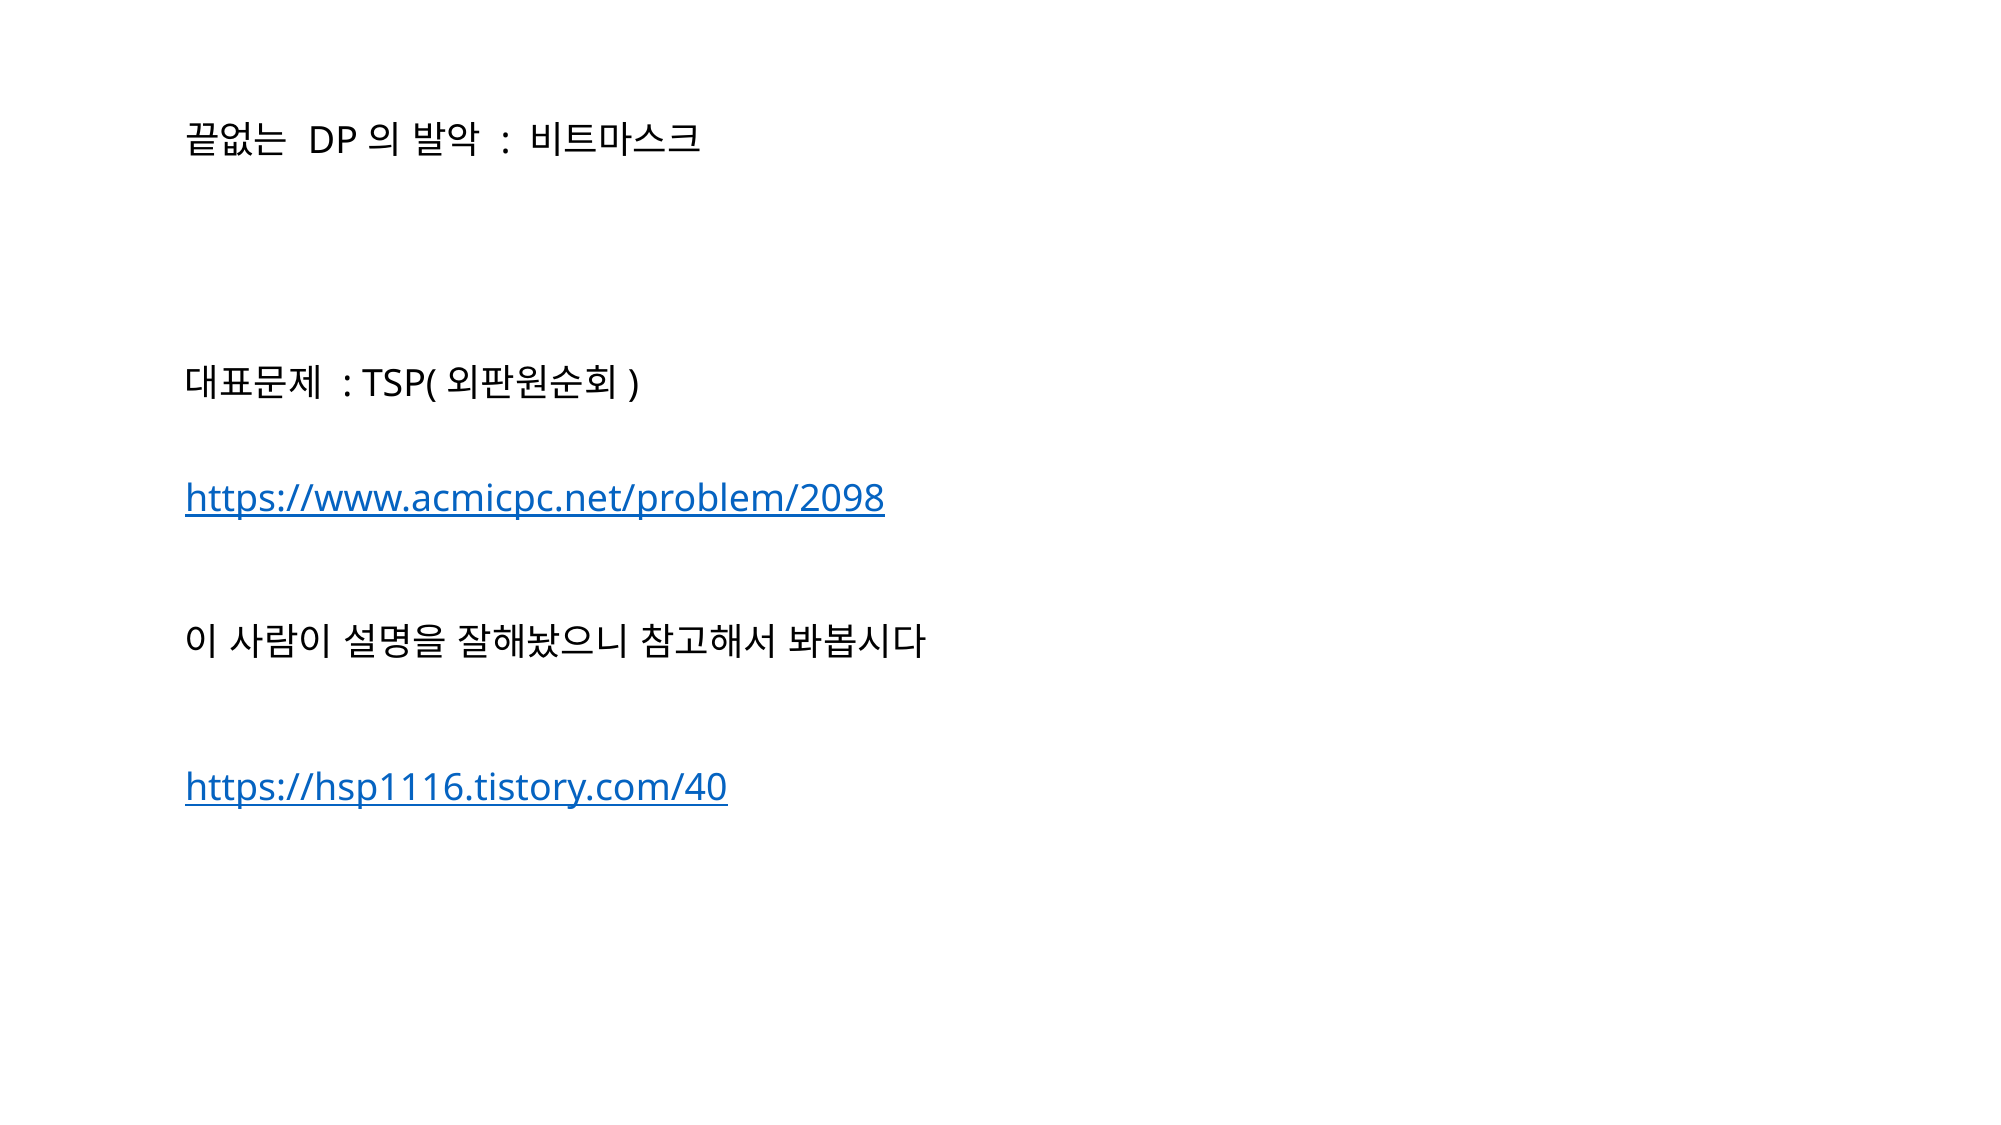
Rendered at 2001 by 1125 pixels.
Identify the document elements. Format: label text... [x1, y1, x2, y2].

text_box 대표문제 : TSP(외판원순회) [170, 351, 694, 412]
text_box https://www.acmicpc.net/problem/2098 [170, 466, 1170, 533]
text_box https://hsp1116.tistory.com/40 [170, 755, 1170, 822]
text_box 이 사람이 설명을 잘해놨으니 참고해서 봐봅시다 [170, 611, 1089, 671]
text_box 끝없는 DP의 발악 : 비트마스크 [170, 108, 814, 169]
